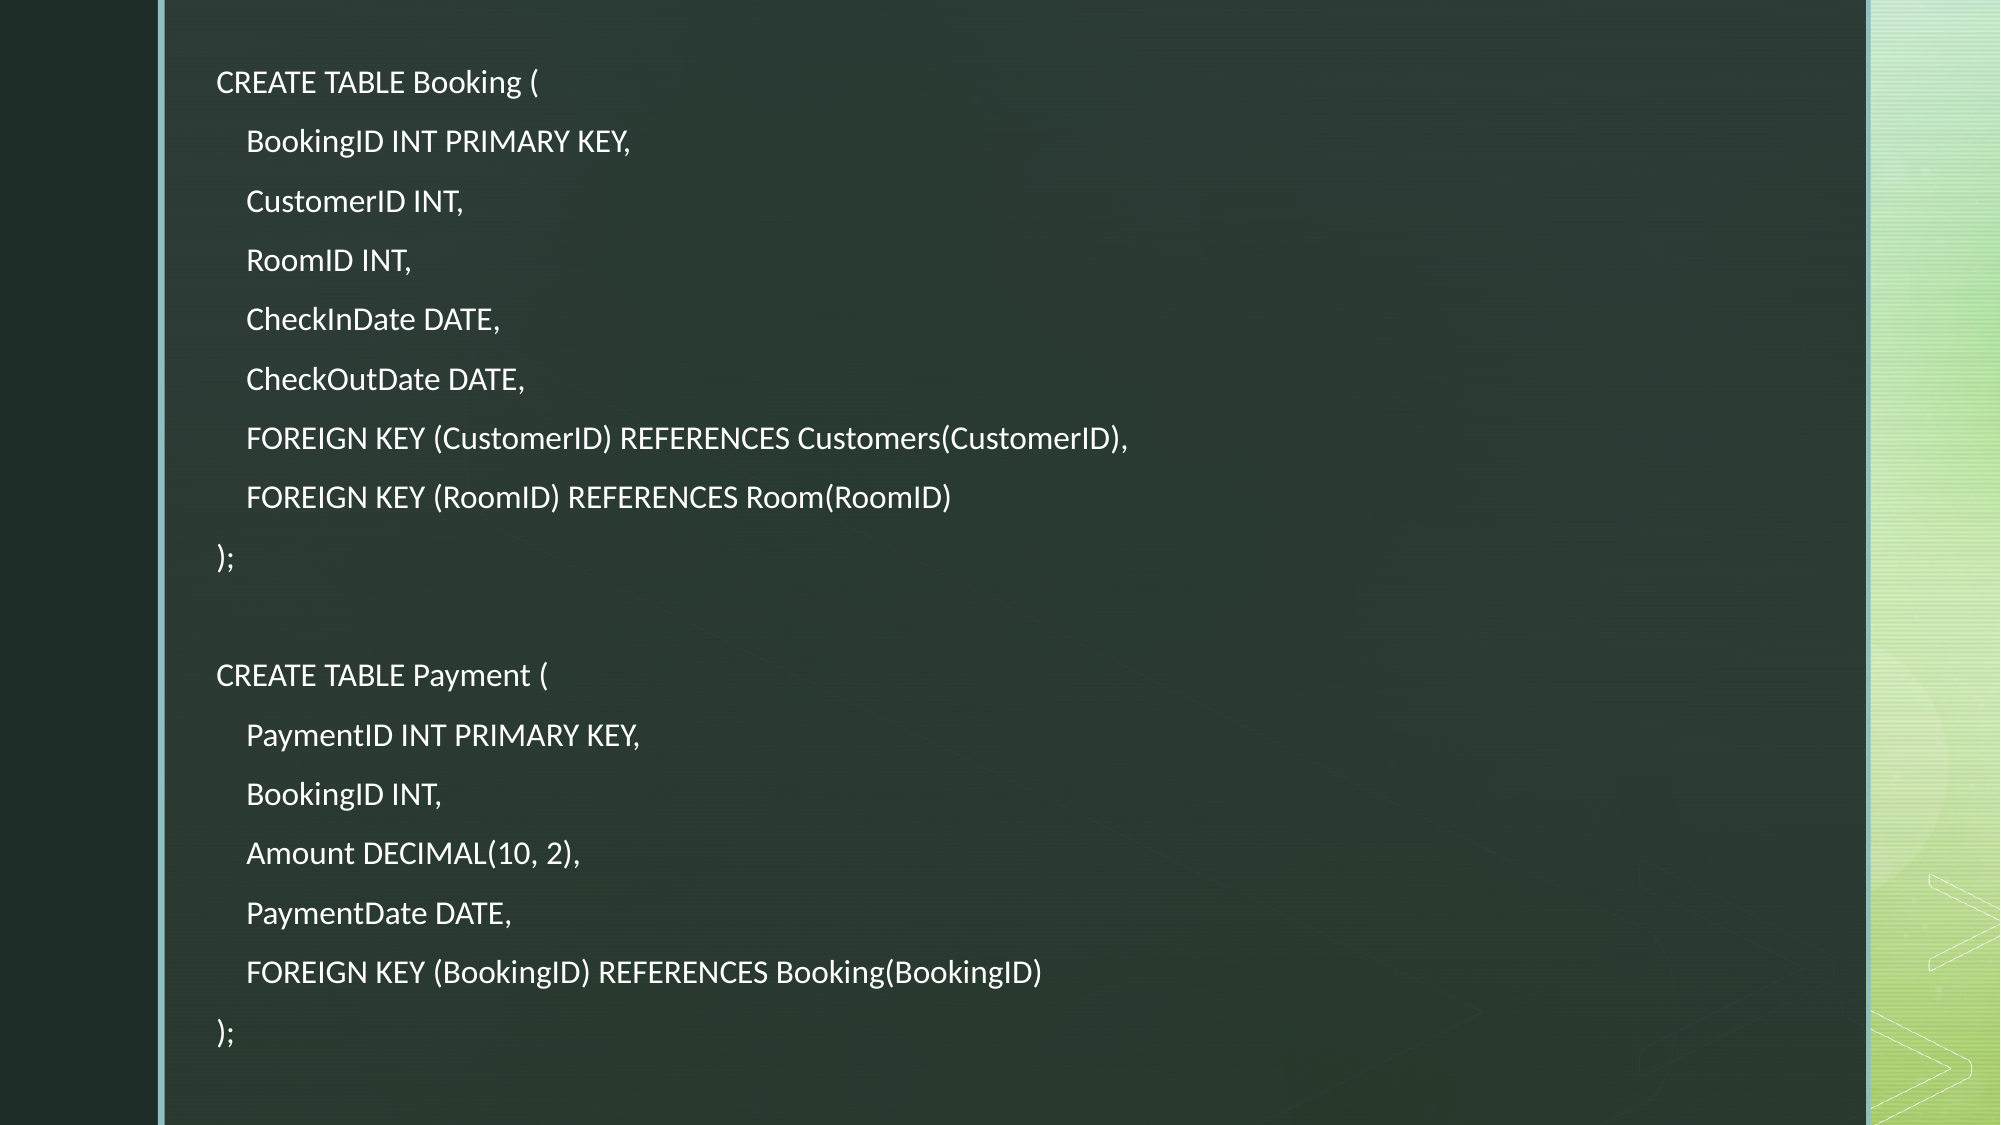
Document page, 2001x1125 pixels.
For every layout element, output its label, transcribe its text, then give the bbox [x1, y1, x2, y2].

text_box CREATE TABLE Booking ( BookingID INT PRIMARY KEY, CustomerID INT, RoomID INT, CheckInDate DATE, CheckOutDate DATE, FOREIGN KEY (CustomerID) REFERENCES Customers(CustomerID), FOREIGN KEY (RoomID) REFERENCES Room(RoomID) ); CREATE TABLE Payment ( PaymentID INT PRIMARY KEY, BookingID INT, Amount DECIMAL(10, 2), PaymentDate DATE, FOREIGN KEY (BookingID) REFERENCES Booking(BookingID) ); [201, 49, 1800, 1125]
picture [1871, 0, 2001, 1125]
